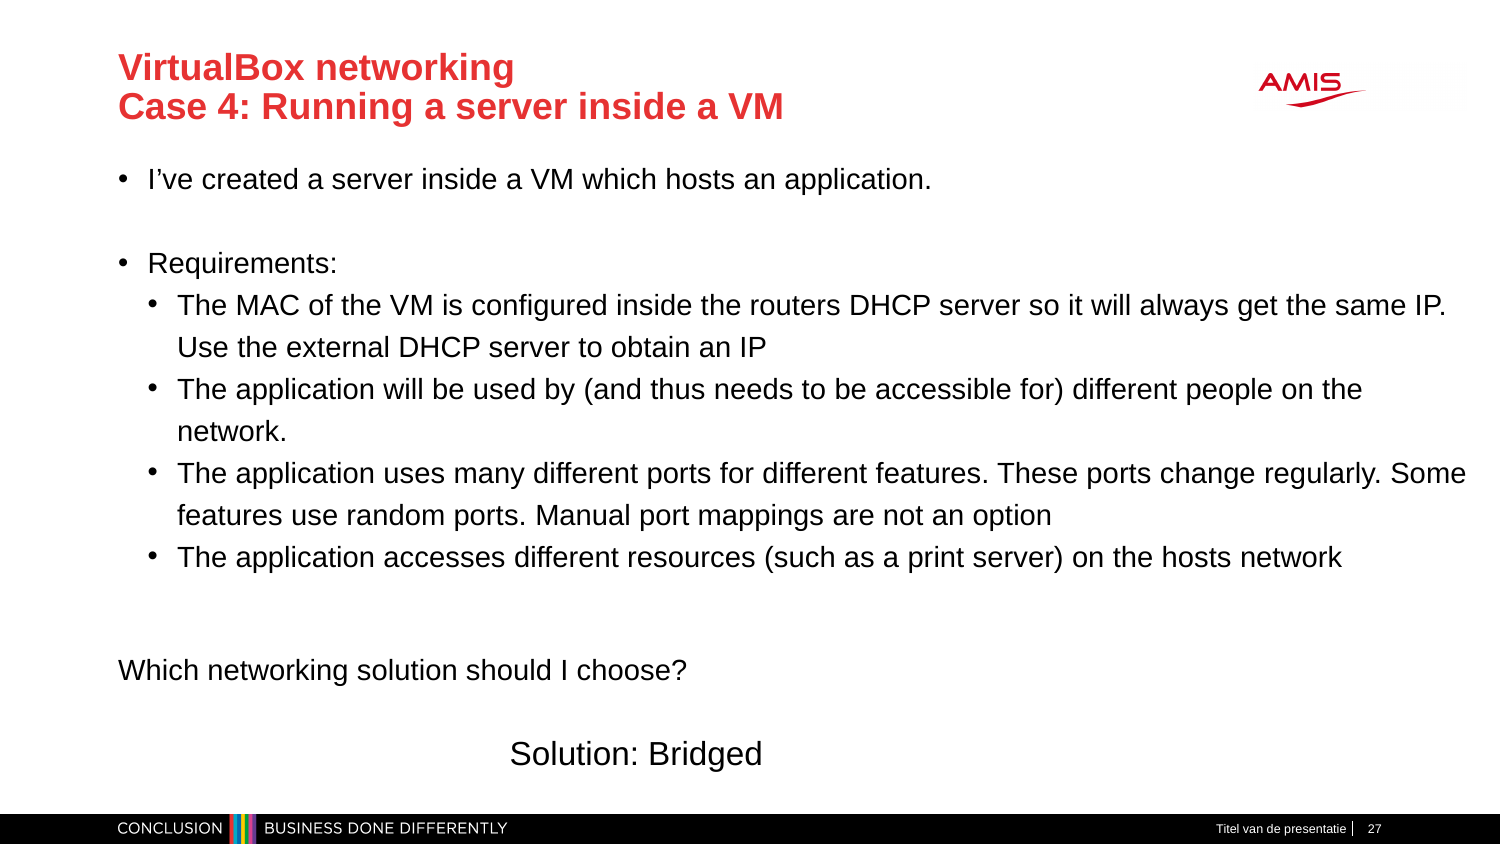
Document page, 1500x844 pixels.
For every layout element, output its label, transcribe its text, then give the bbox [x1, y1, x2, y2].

picture [239, 814, 1500, 844]
text_box Solution: Bridged [509, 731, 764, 772]
list I’ve created a server inside a VM which hosts an application. Requirements: The MAC of the VM is configured inside the routers DHCP server so it will always get the same IP. Use the external DHCP server to obtain an IP The application will be used by (and thus needs to be accessible for) different people on the network. The application uses many different ports for different features. These ports change regularly. Some features use random ports. Manual port mappings are not an option The application accesses different resources (such as a print server) on the hosts network Which networking solution should I choose? [118, 153, 1483, 821]
slide_number 27 [1358, 820, 1382, 839]
picture [0, 814, 236, 844]
picture [1205, 58, 1467, 111]
footer Titel van de presentatie [814, 820, 1347, 839]
title VirtualBox networking Case 4: Running a server inside a VM [118, 47, 1205, 130]
